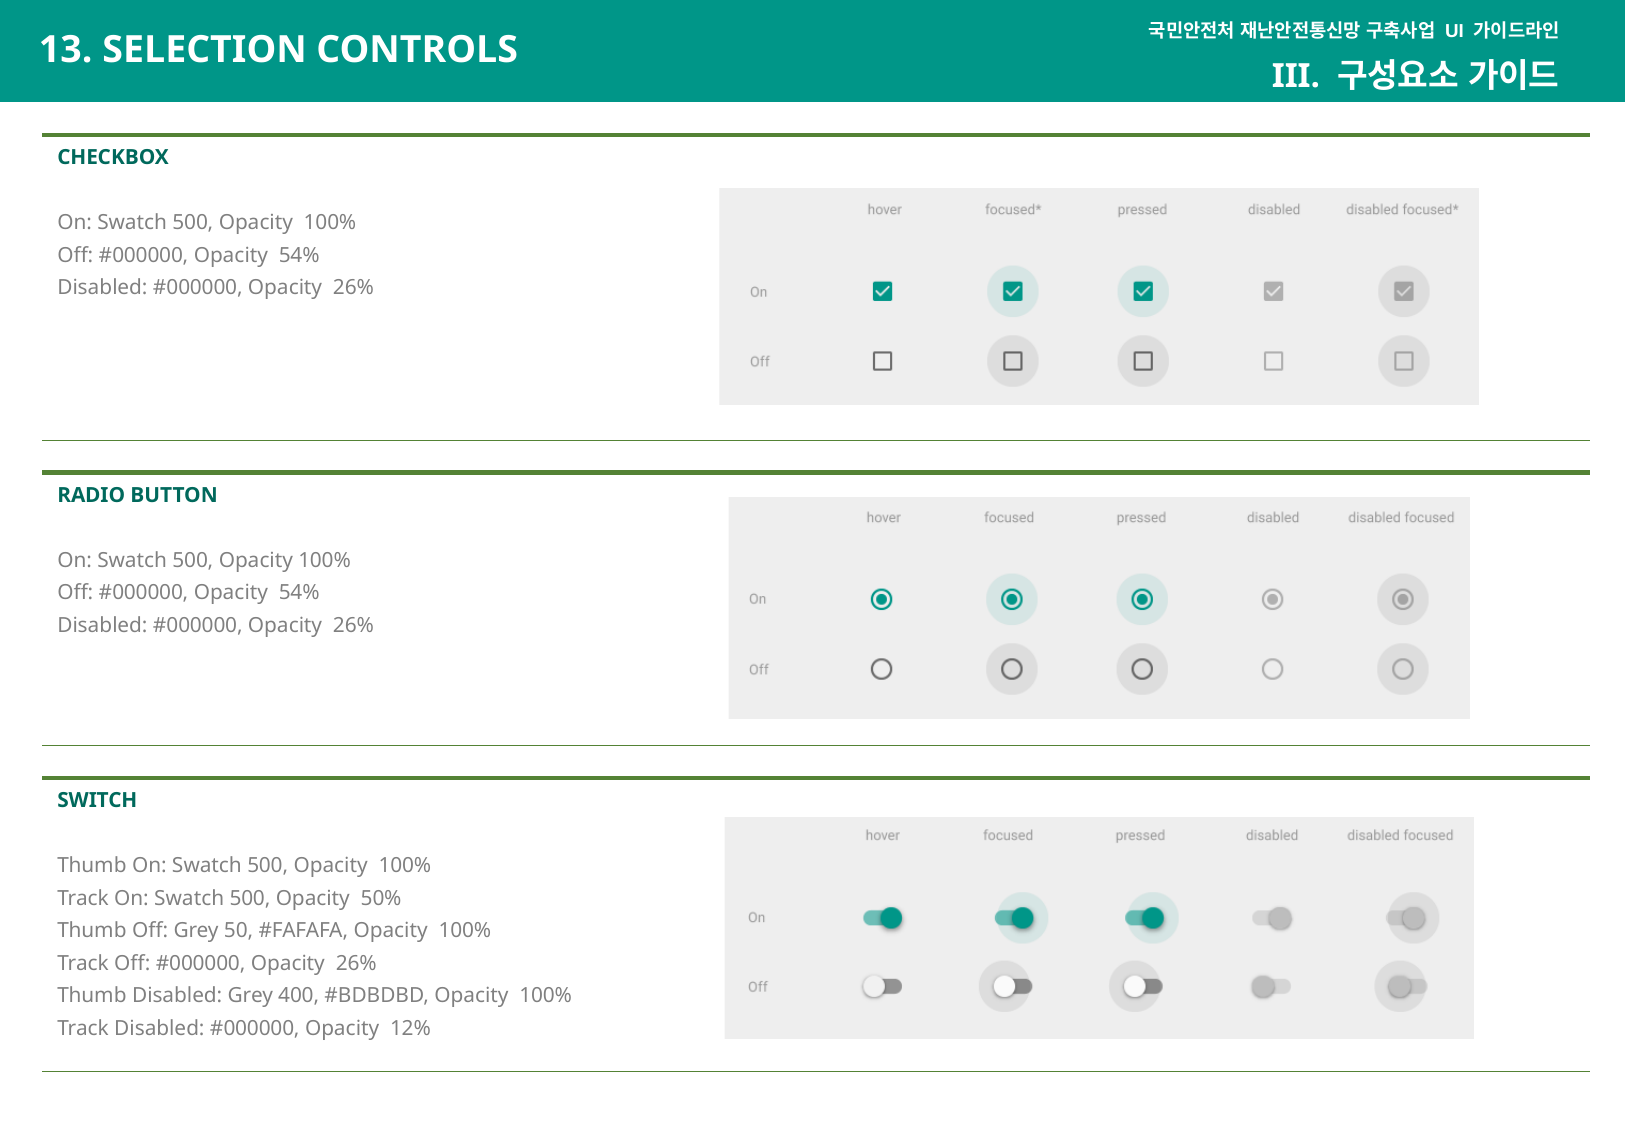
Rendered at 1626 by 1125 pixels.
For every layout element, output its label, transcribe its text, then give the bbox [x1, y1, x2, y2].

table_header SWITCH Thumb On: Swatch 500, Opacity 100% Track On: Swatch 500, Opacity 50% Thumb Off: Grey 50, #FAFAFA, Opacity 100% Track Off: #000000, Opacity 26% Thumb Disabled: Grey 400, #BDBDBD, Opacity 100% Track Disabled: #000000, Opacity 12% [42, 780, 1590, 1071]
table_header CHECKBOX On: Swatch 500, Opacity 100% Off: #000000, Opacity 54% Disabled: #000000, Opacity 26% [42, 137, 1590, 440]
table_header RADIO BUTTON On: Swatch 500, Opacity 100% Off: #000000, Opacity 54% Disabled: #000000, Opacity 26% [42, 475, 1590, 745]
picture [719, 188, 1479, 405]
picture [0, 0, 1625, 102]
text_box 13. SELECTION CONTROLS [24, 17, 1054, 78]
picture [728, 497, 1470, 719]
picture [724, 816, 1474, 1039]
text_box III. 구성요소 가이드 [777, 27, 1575, 102]
